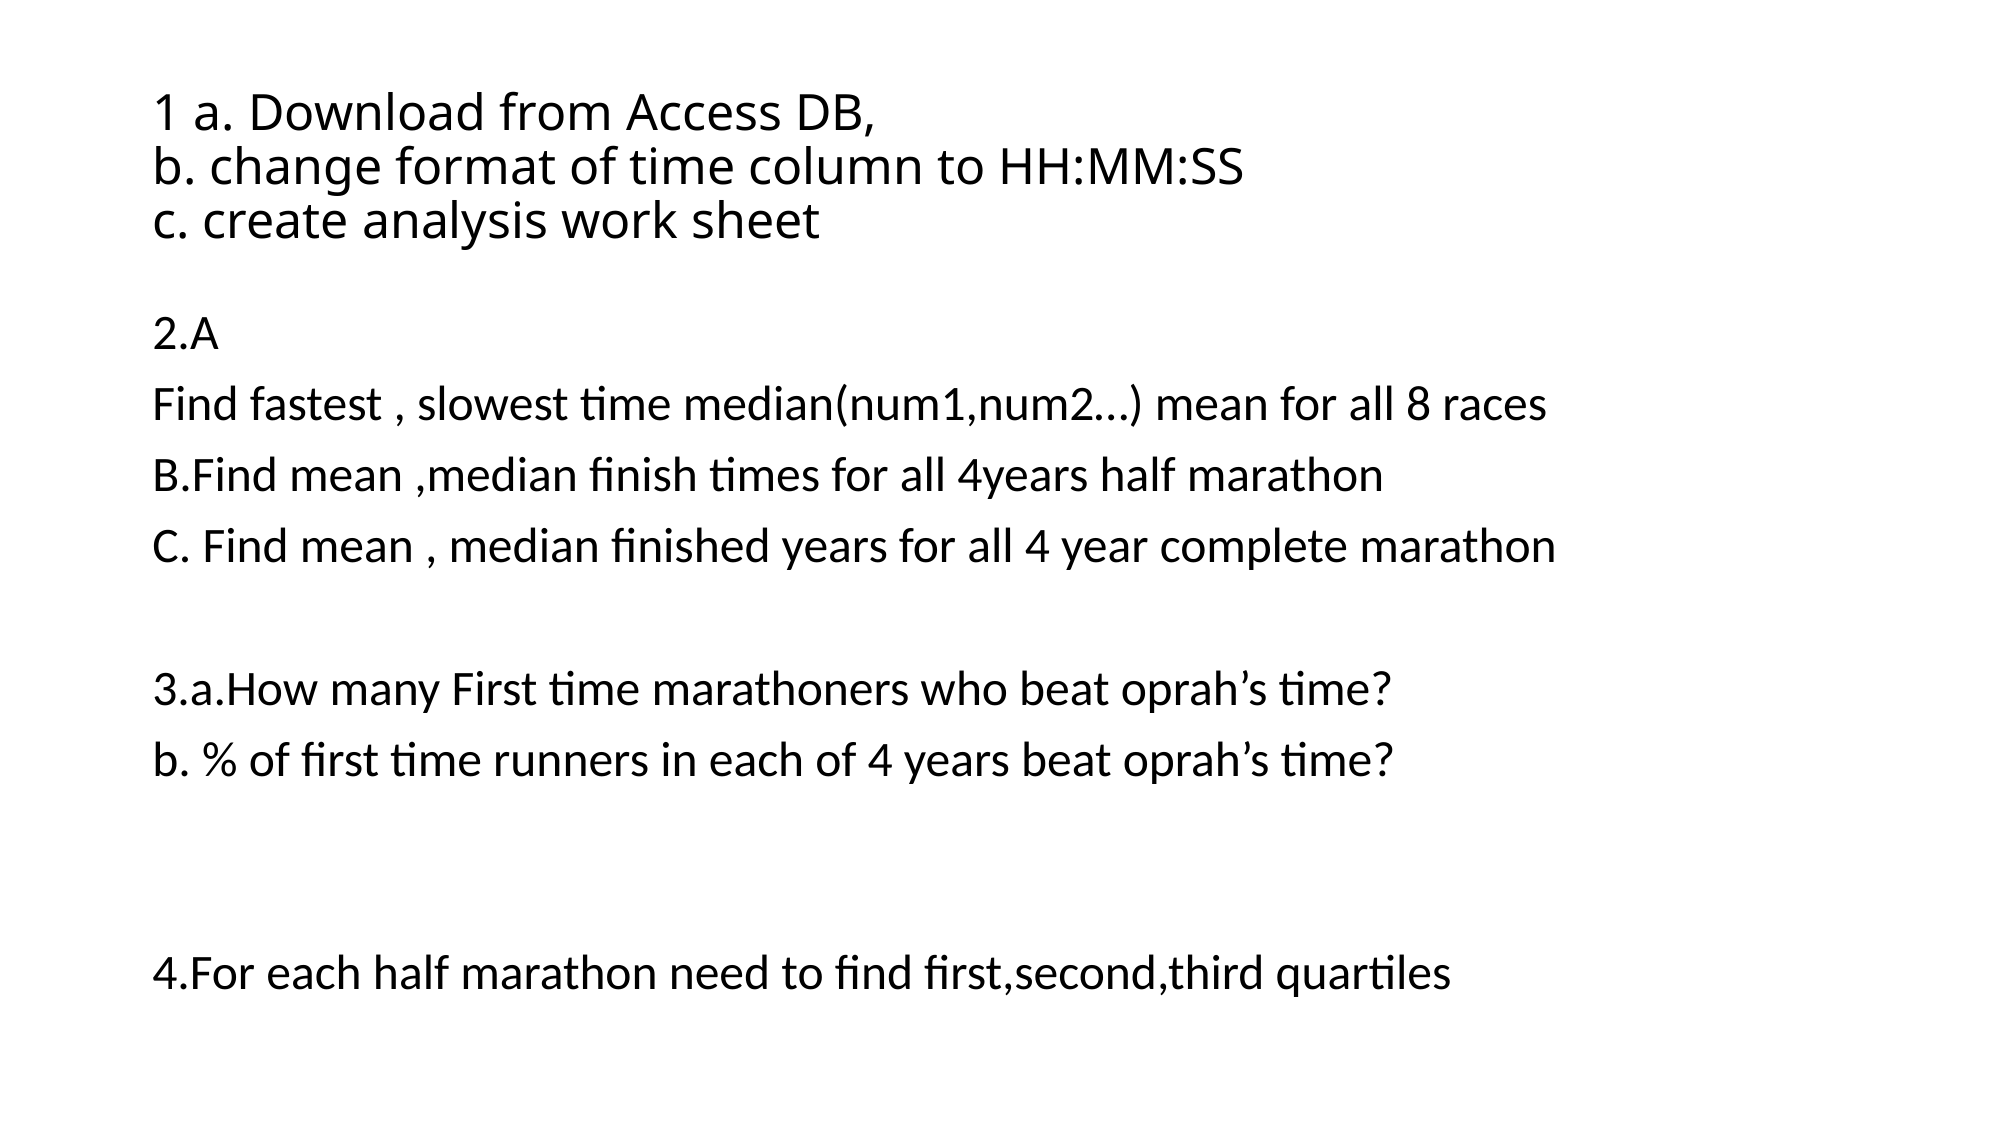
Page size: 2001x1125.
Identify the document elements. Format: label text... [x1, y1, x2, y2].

title 1 a. Download from Access DB, b. change format of time column to HH:MM:SS c. create analysis work sheet [137, 59, 1863, 278]
list 2.A Find fastest , slowest time median(num1,num2…) mean for all 8 races B.Find mean ,median finish times for all 4years half marathon C. Find mean , median finished years for all 4 year complete marathon 3.a.How many First time marathoners who beat oprah’s time? b. % of first time runners in each of 4 years beat oprah’s time? 4.For each half marathon need to find first,second,third quartiles [137, 299, 1863, 1014]
